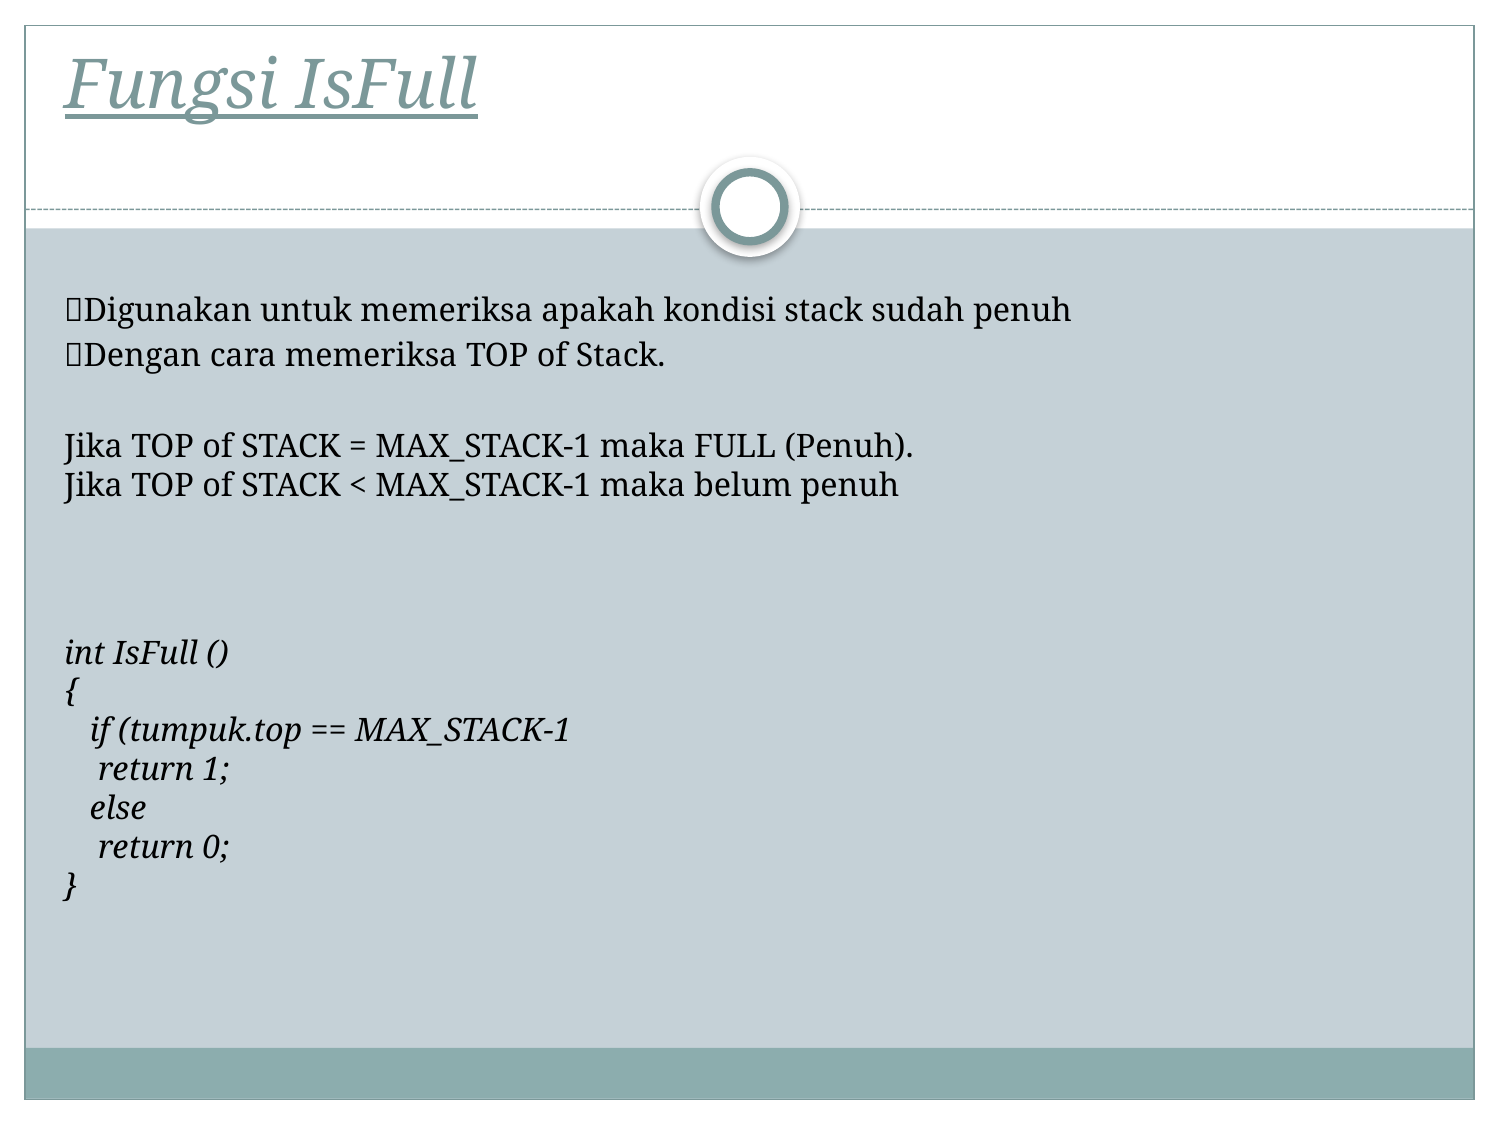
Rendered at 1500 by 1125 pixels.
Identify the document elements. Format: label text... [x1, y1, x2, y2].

list Digunakan untuk memeriksa apakah kondisi stack sudah penuh Dengan cara memeriksa TOP of Stack. Jika TOP of STACK = MAX_STACK-1 maka FULL (Penuh). Jika TOP of STACK < MAX_STACK-1 maka belum penuh int IsFull () { if (tumpuk.top == MAX_STACK-1 return 1; else return 0; } [49, 250, 1445, 1001]
title Fungsi IsFull [50, 24, 1450, 213]
